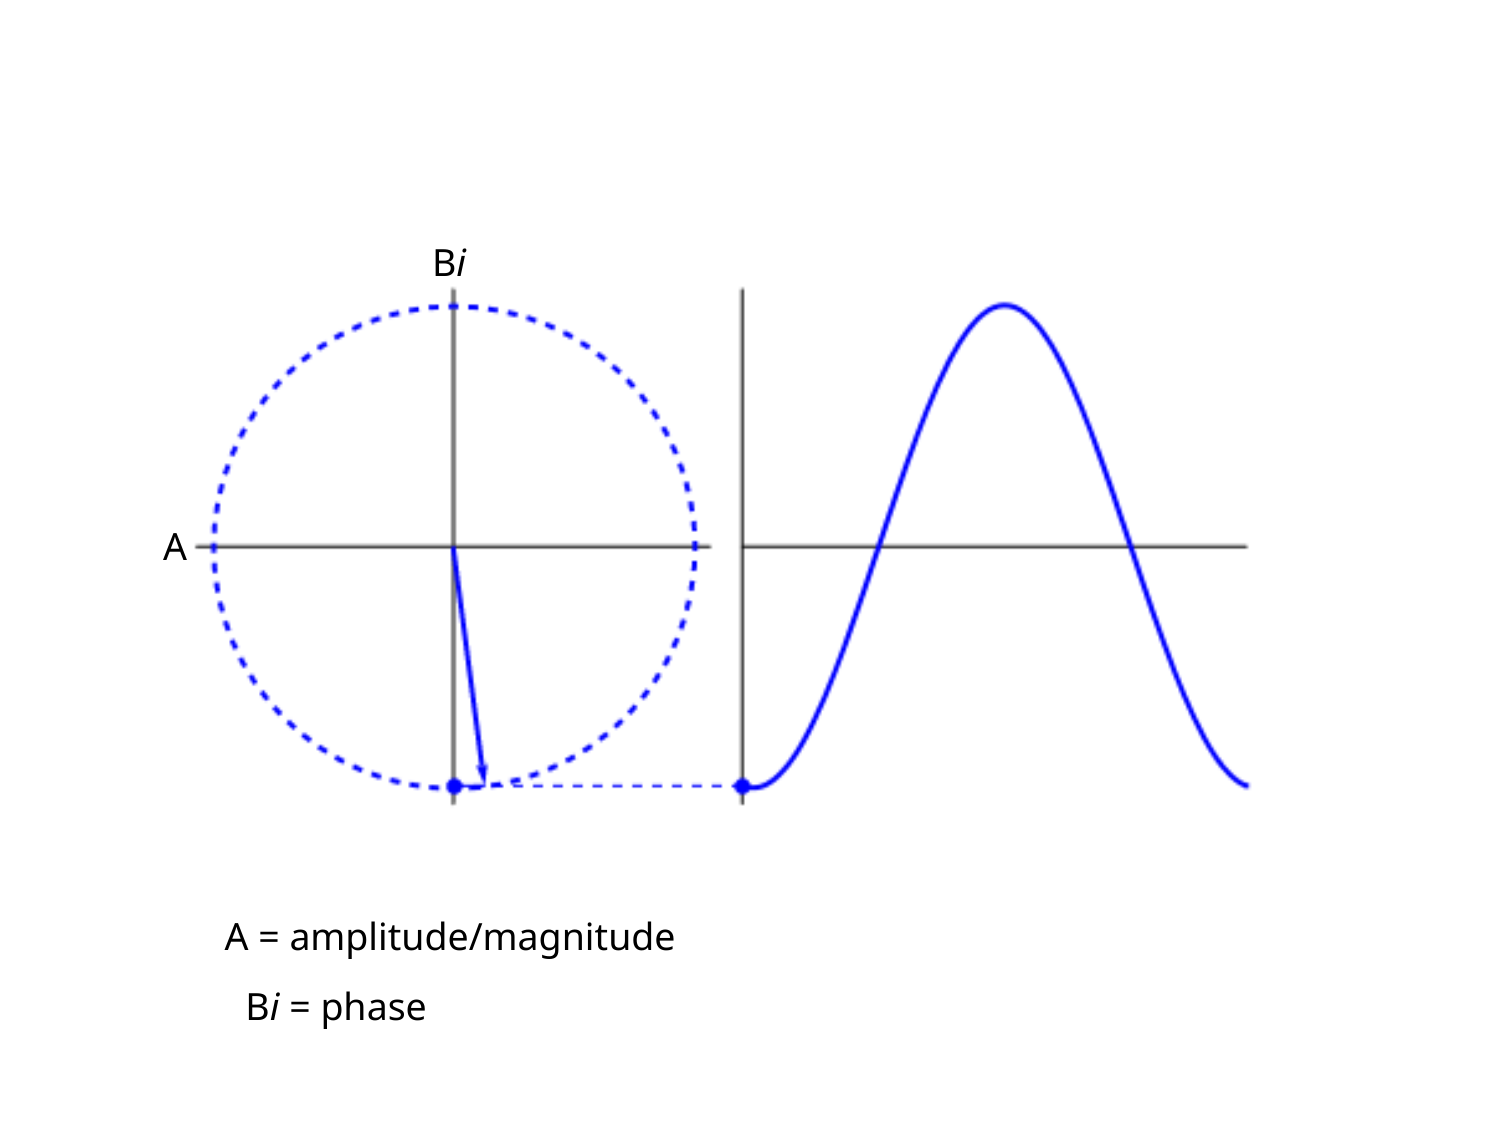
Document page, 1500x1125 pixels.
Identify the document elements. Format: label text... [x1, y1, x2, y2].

text_box A = amplitude/magnitude [209, 905, 691, 965]
text_box Bi = phase [230, 975, 442, 1036]
text_box Bi [417, 231, 482, 277]
text_box A [148, 515, 180, 575]
picture [185, 278, 1259, 823]
